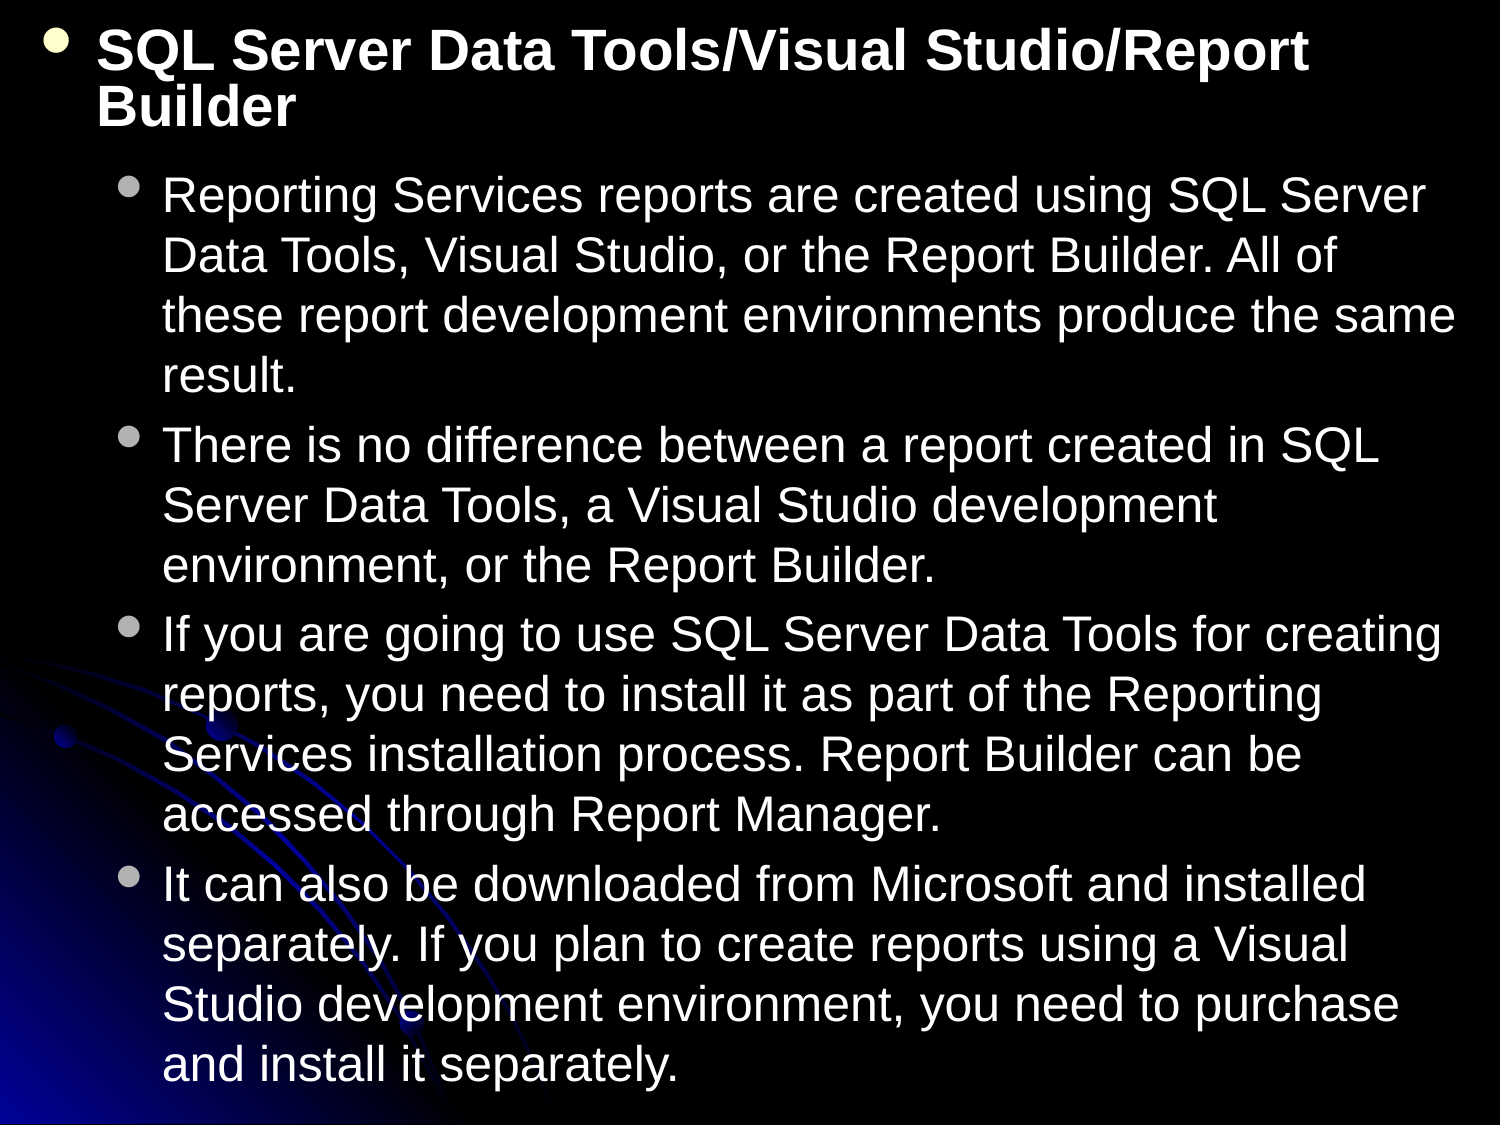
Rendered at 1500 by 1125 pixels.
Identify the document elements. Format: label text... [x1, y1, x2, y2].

list SQL Server Data Tools/Visual Studio/Report Builder Reporting Services reports are created using SQL Server Data Tools, Visual Studio, or the Report Builder. All of these report development environments produce the same result. There is no difference between a report created in SQL Server Data Tools, a Visual Studio development environment, or the Report Builder. If you are going to use SQL Server Data Tools for creating reports, you need to install it as part of the Reporting Services installation process. Report Builder can be accessed through Report Manager. It can also be downloaded from Microsoft and installed separately. If you plan to create reports using a Visual Studio development environment, you need to purchase and install it separately. [24, 17, 1476, 1101]
